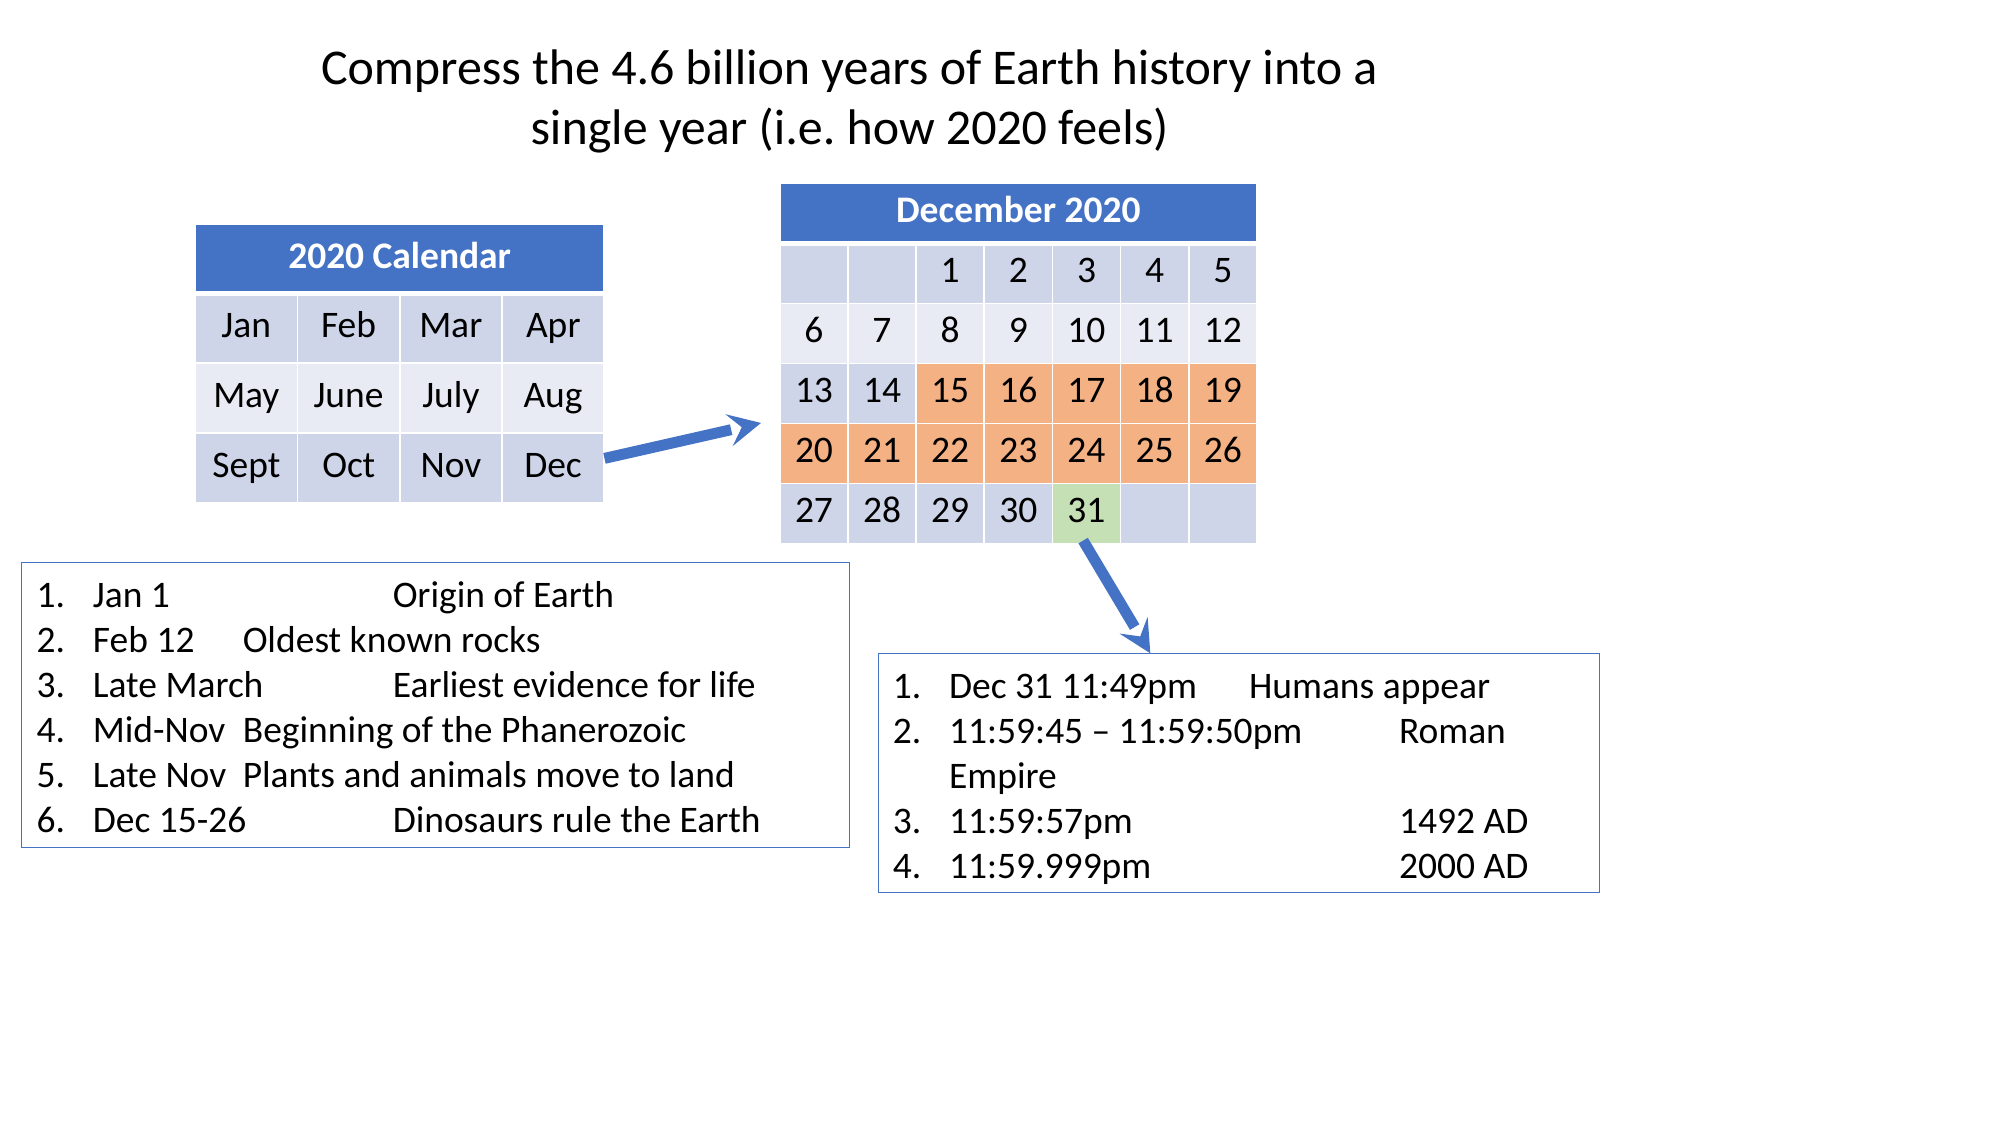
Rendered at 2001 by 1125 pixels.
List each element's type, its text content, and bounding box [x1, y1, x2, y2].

table_cell 23 [985, 424, 1052, 483]
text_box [604, 422, 761, 459]
text_box Compress the 4.6 billion years of Earth history into a single year (i.e. how 2020 feels) [252, 27, 1447, 163]
table_cell 7 [849, 304, 915, 363]
table_cell 17 [1053, 364, 1120, 423]
table_header December 2020 [781, 184, 1256, 241]
table_cell July [401, 364, 501, 432]
table_cell 4 [1121, 246, 1188, 303]
table_cell Nov [401, 434, 501, 502]
table_cell 29 [917, 484, 983, 543]
table_cell 28 [849, 484, 915, 543]
table_cell Feb [298, 296, 399, 362]
text_box Jan 1 Origin of Earth Feb 12 Oldest known rocks Late March Earliest evidence for life Mid-Nov Beginning of the Phanerozoic Late Nov Plants and animals move to land Dec 15-26 Dinosaurs rule the Earth [21, 562, 850, 848]
table_cell Apr [503, 296, 603, 362]
table_cell Mar [401, 296, 501, 362]
table_cell Aug [503, 364, 603, 432]
table_cell 30 [985, 484, 1052, 543]
table_cell 1 [917, 246, 983, 303]
table_cell Oct [298, 434, 399, 502]
table_cell 13 [781, 364, 847, 423]
table_cell 27 [781, 484, 847, 543]
table_cell 20 [781, 424, 847, 483]
table_cell 14 [849, 364, 915, 423]
table_cell 2 [985, 246, 1052, 303]
table_cell Dec [503, 434, 603, 502]
table_cell Jan [196, 296, 297, 362]
table_cell 6 [781, 304, 847, 363]
table_cell 18 [1121, 364, 1188, 423]
table_cell [849, 246, 915, 303]
table_cell 19 [1190, 364, 1256, 423]
text_box Dec 31 11:49pm Humans appear 11:59:45 – 11:59:50pm Roman Empire 11:59:57pm 1492 AD 11:59.999pm 2000 AD [878, 653, 1600, 893]
table_cell May [196, 364, 297, 432]
table_cell 5 [1190, 246, 1256, 303]
table_cell Sept [196, 434, 297, 502]
table_cell [1121, 484, 1188, 543]
table_cell 11 [1121, 304, 1188, 363]
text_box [1083, 540, 1151, 654]
table_cell 3 [1053, 246, 1120, 303]
table_cell 24 [1053, 424, 1120, 483]
table_cell 31 [1053, 484, 1120, 543]
table_cell [781, 246, 847, 303]
table_cell 15 [917, 364, 983, 423]
table_cell 22 [917, 424, 983, 483]
table_cell 12 [1190, 304, 1256, 363]
table_cell [1190, 484, 1256, 543]
table_cell 16 [985, 364, 1052, 423]
table_cell 26 [1190, 424, 1256, 483]
table_cell 25 [1121, 424, 1188, 483]
table_cell 9 [985, 304, 1052, 363]
table_cell 21 [849, 424, 915, 483]
table_header 2020 Calendar [196, 225, 603, 291]
table_cell June [298, 364, 399, 432]
table_cell 8 [917, 304, 983, 363]
table_cell 10 [1053, 304, 1120, 363]
